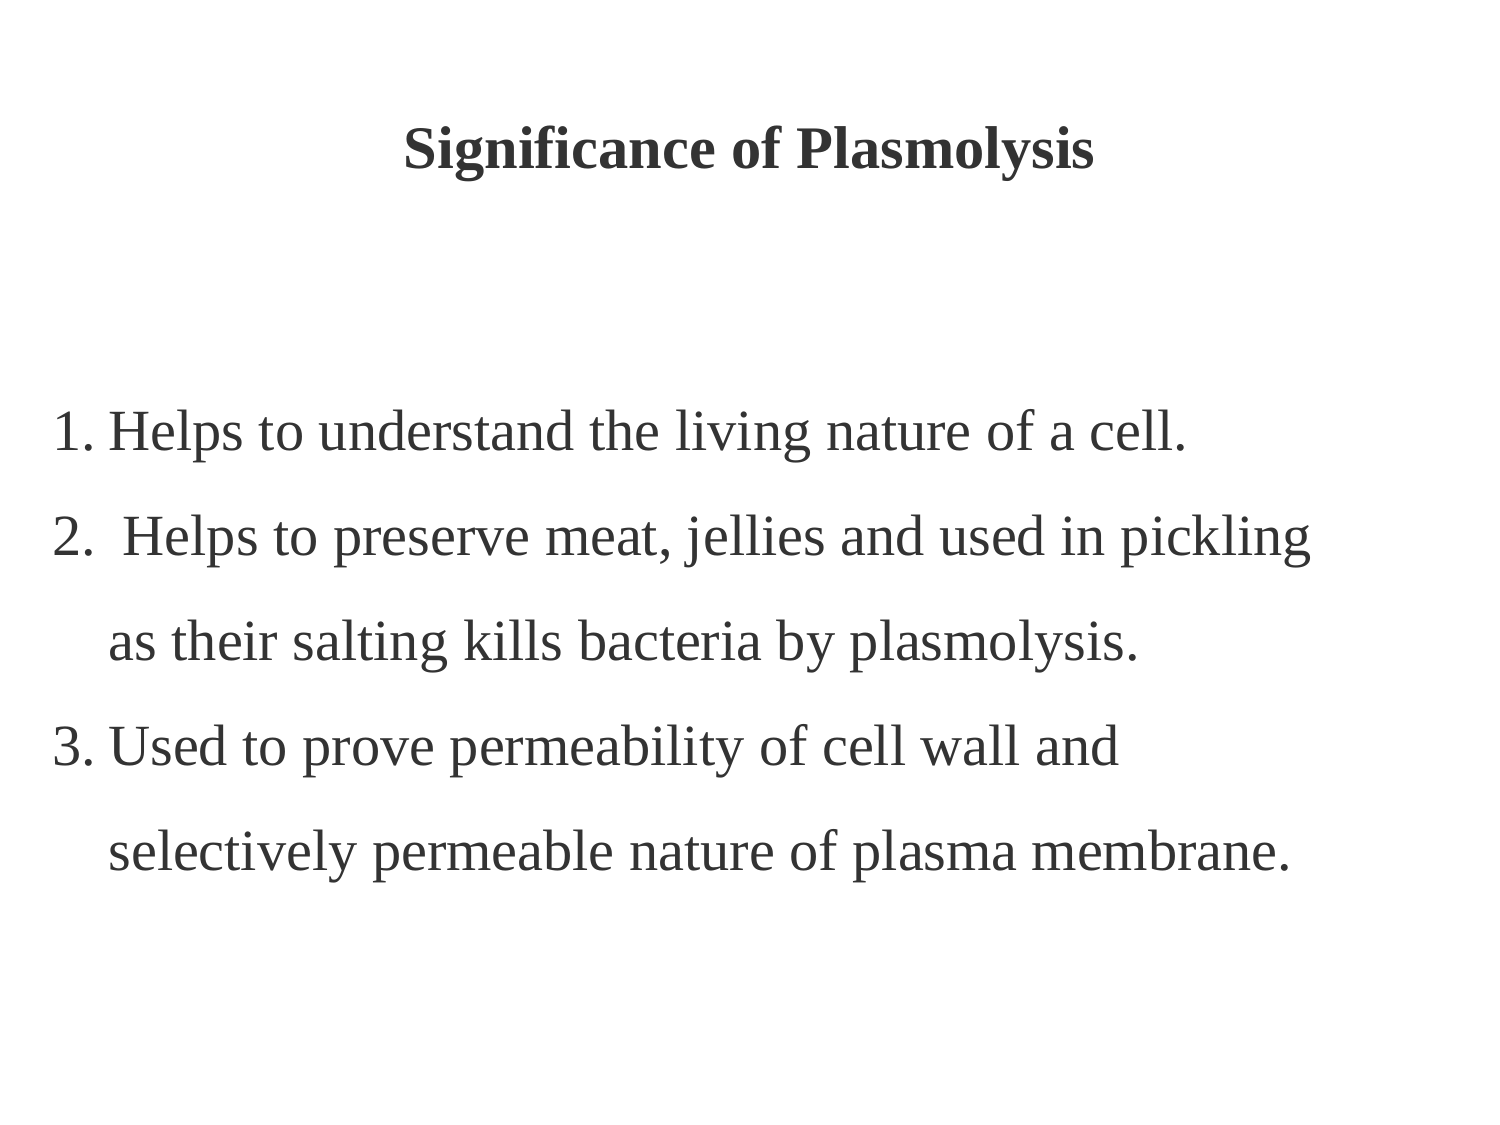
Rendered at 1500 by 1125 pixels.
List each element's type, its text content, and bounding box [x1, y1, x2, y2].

title Significance of Plasmolysis [75, 99, 1425, 288]
text_box Helps to understand the living nature of a cell. Helps to preserve meat, jellies and used in pickling as their salting kills bacteria by plasmolysis. Used to prove permeability of cell wall and selectively permeable nature of plasma membrane. [37, 349, 1388, 960]
